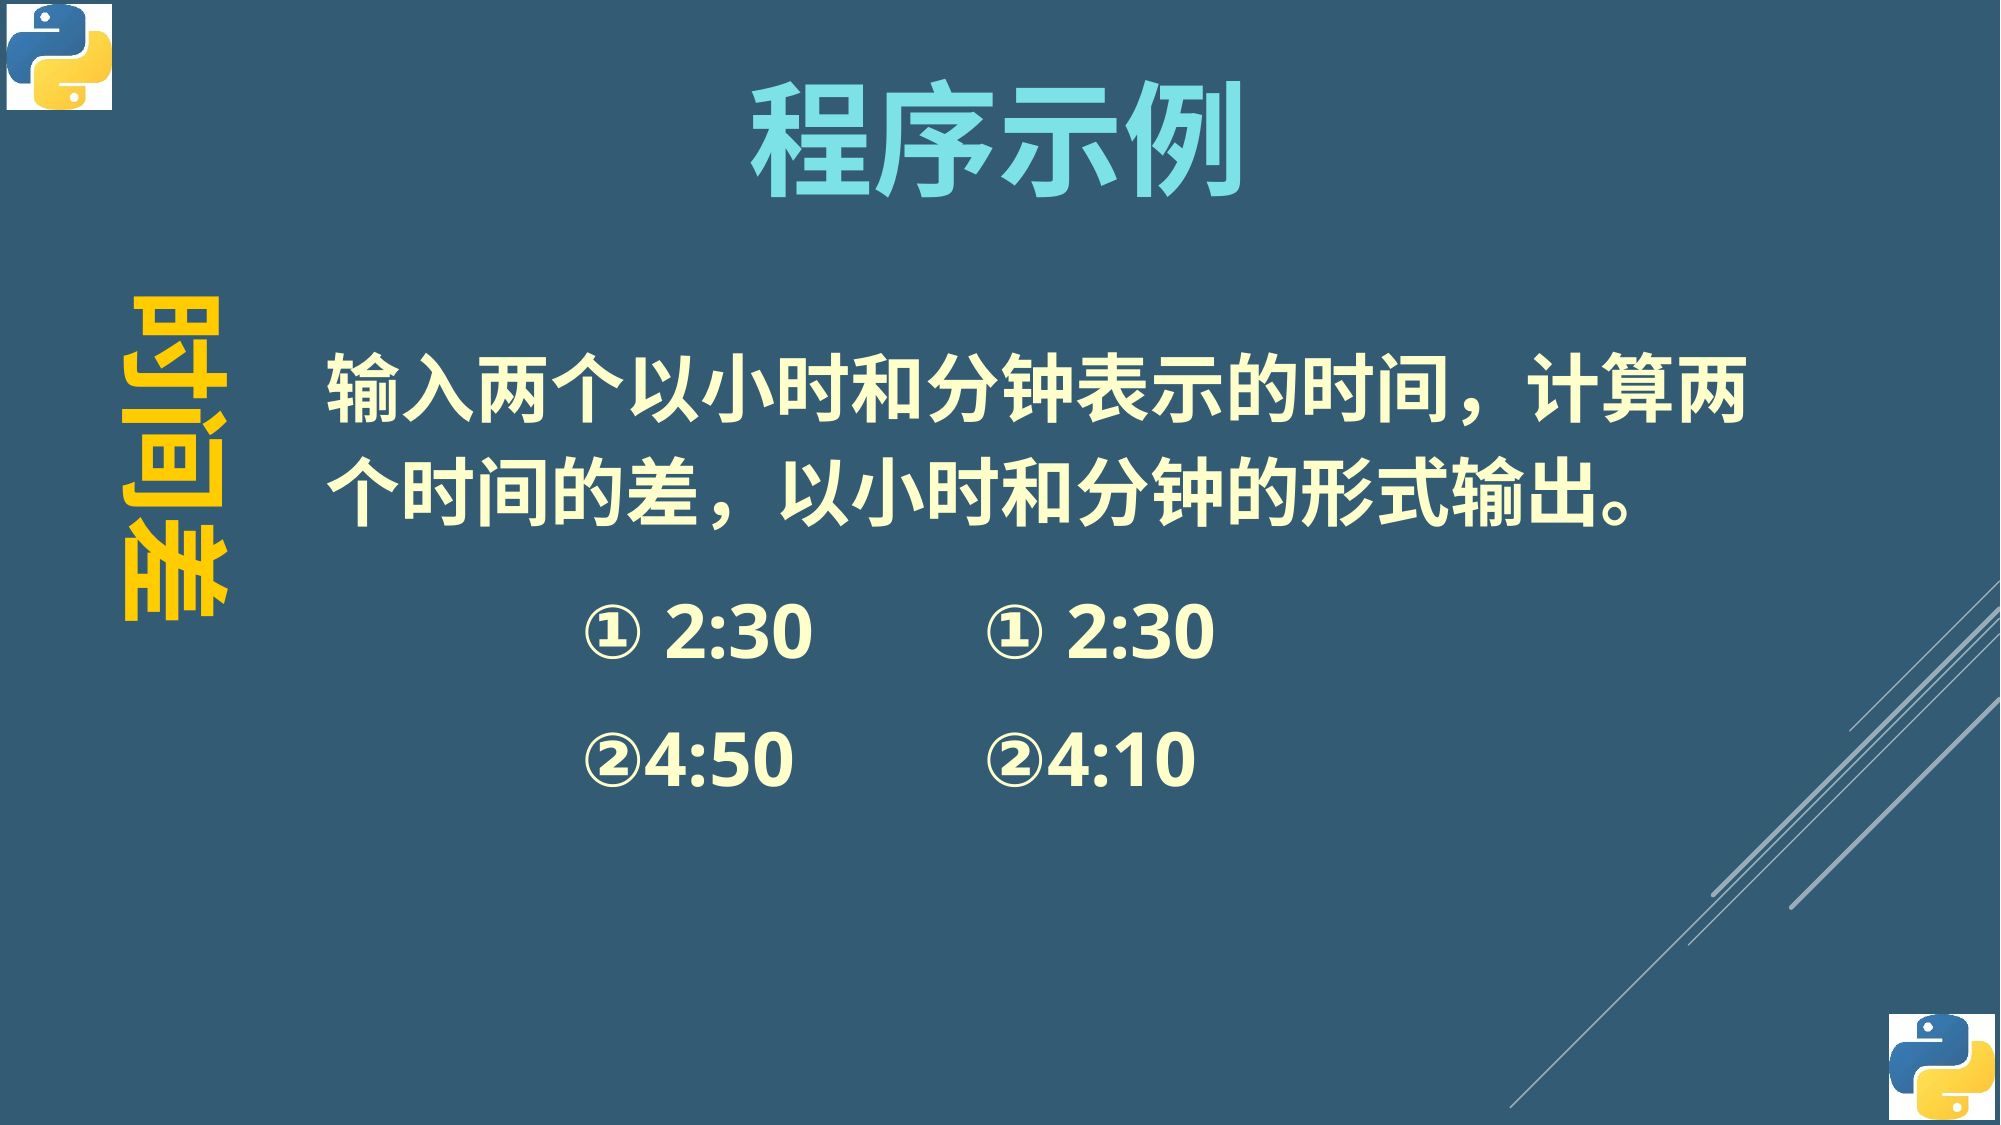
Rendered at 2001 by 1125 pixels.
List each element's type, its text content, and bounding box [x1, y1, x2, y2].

text_box 输入两个以小时和分钟表示的时间，计算两个时间的差，以小时和分钟的形式输出。 [310, 319, 1813, 543]
picture [6, 4, 112, 110]
text_box 程序示例 [76, 53, 1922, 219]
text_box 时间差 [86, 274, 253, 879]
picture [1889, 1014, 1995, 1120]
text_box ① 2:30 ②4:10 [968, 576, 1296, 809]
text_box ① 2:30 ②4:50 [566, 576, 893, 809]
